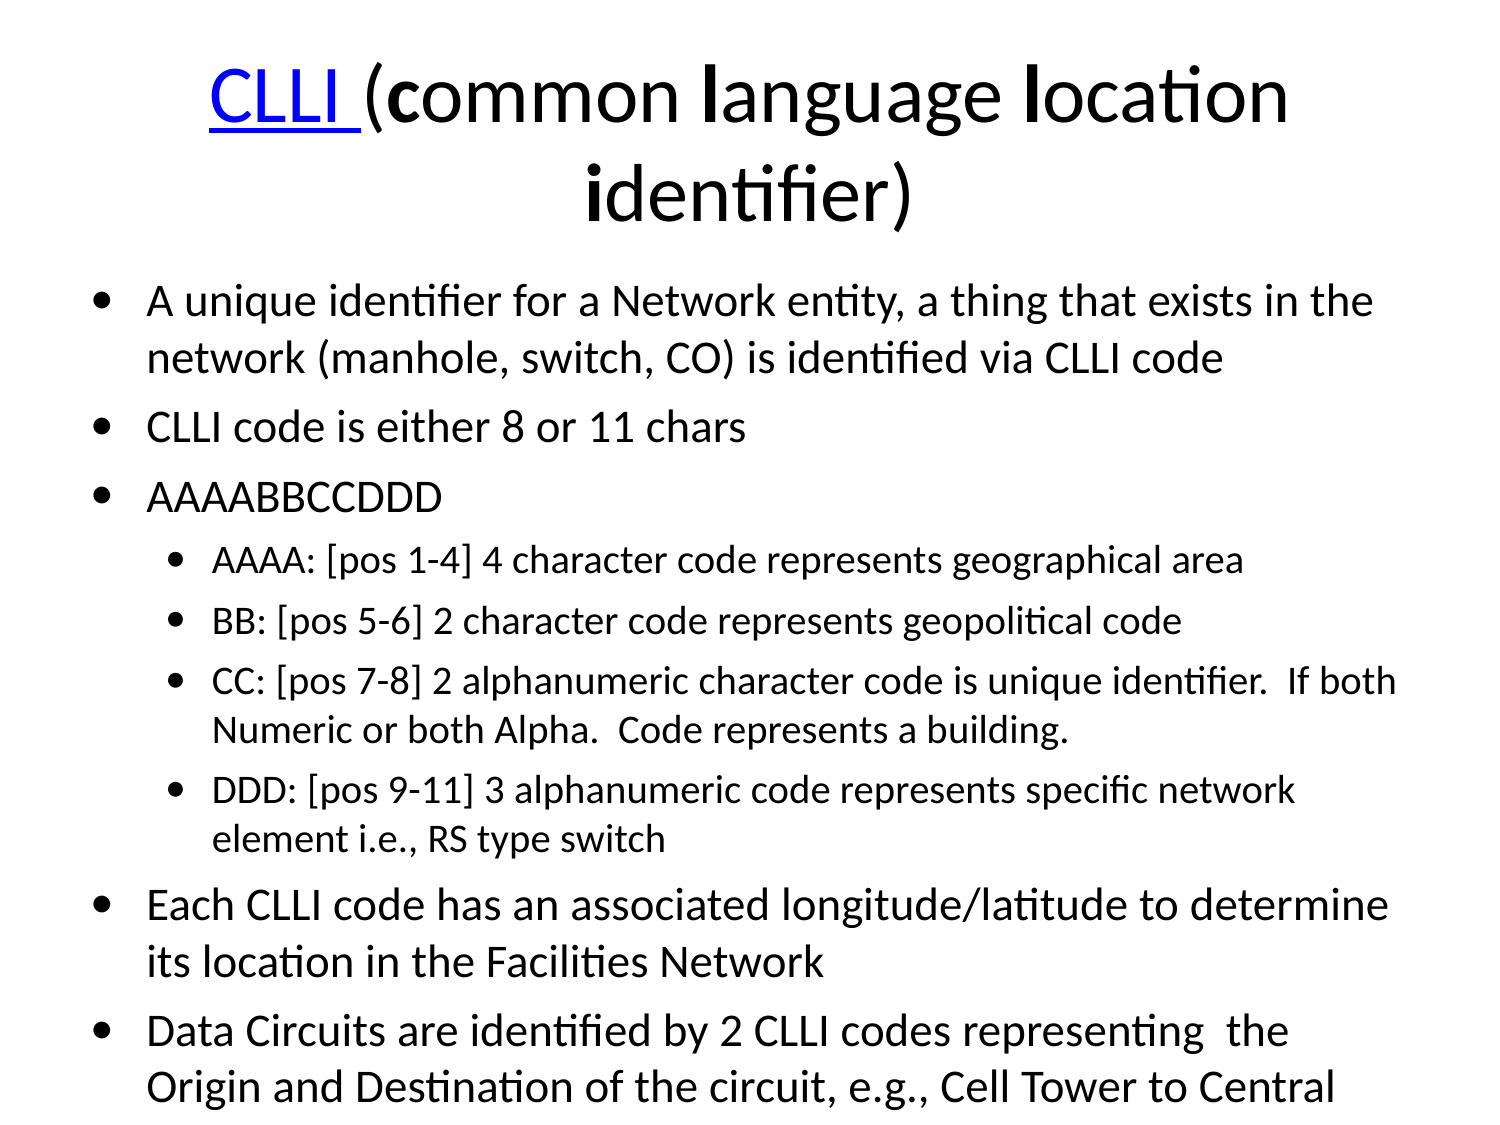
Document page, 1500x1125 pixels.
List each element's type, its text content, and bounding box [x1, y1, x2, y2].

title CLLI (common language location identifier) [75, 45, 1425, 233]
list A unique identifier for a Network entity, a thing that exists in the network (manhole, switch, CO) is identified via CLLI code CLLI code is either 8 or 11 chars AAAABBCCDDD AAAA: [pos 1-4] 4 character code represents geographical area BB: [pos 5-6] 2 character code represents geopolitical code CC: [pos 7-8] 2 alphanumeric character code is unique identifier. If both Numeric or both Alpha. Code represents a building. DDD: [pos 9-11] 3 alphanumeric code represents specific network element i.e., RS type switch Each CLLI code has an associated longitude/latitude to determine its location in the Facilities Network Data Circuits are identified by 2 CLLI codes representing the Origin and Destination of the circuit, e.g., Cell Tower to Central Office [75, 262, 1425, 1005]
